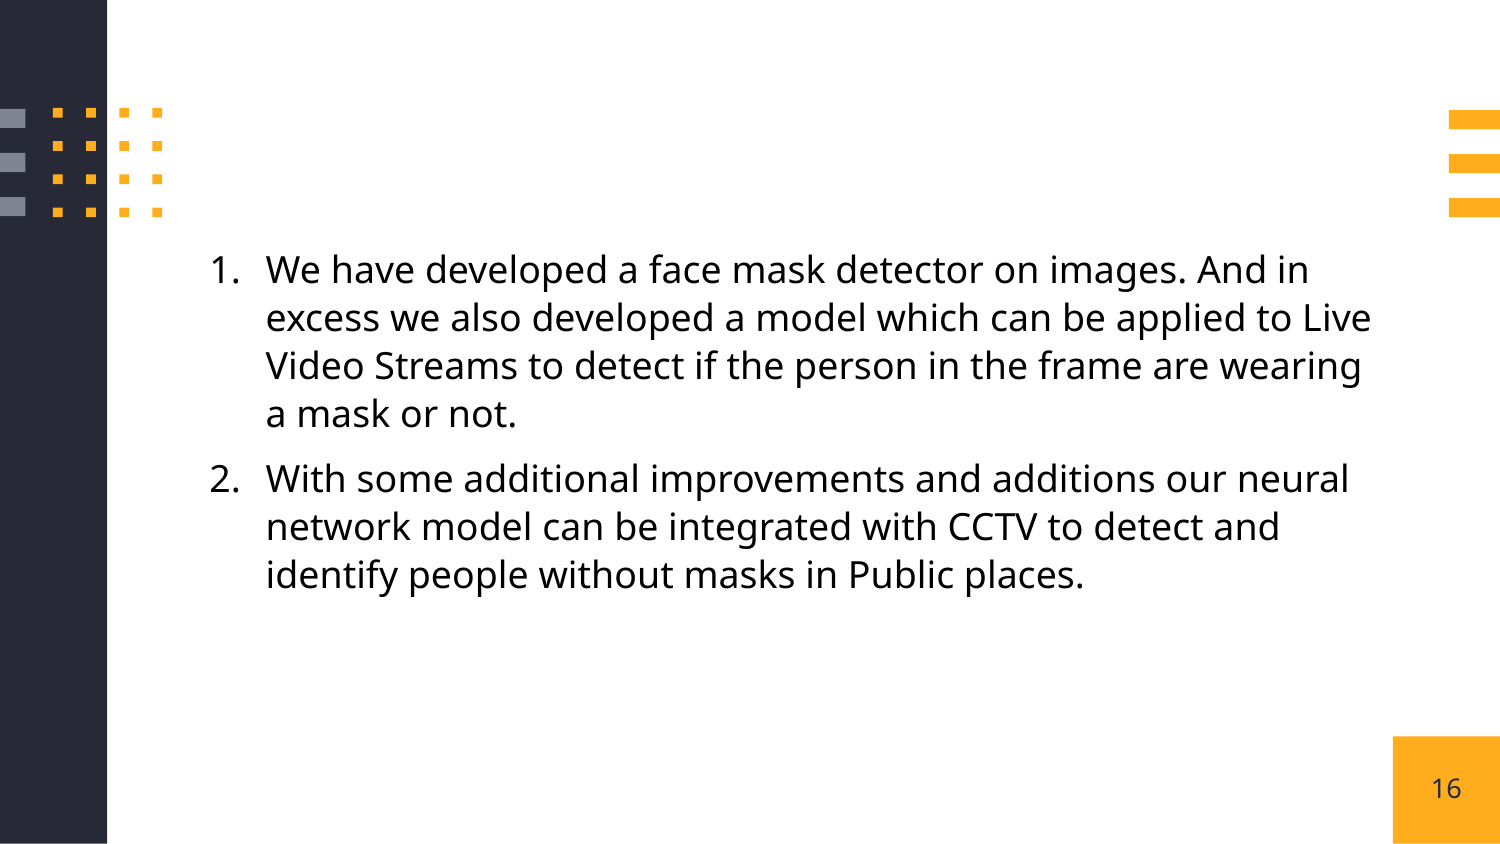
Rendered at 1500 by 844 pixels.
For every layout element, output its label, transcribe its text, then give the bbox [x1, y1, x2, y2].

text_box We have developed a face mask detector on images. And in excess we also developed a model which can be applied to Live Video Streams to detect if the person in the frame are wearing a mask or not. With some additional improvements and additions our neural network model can be integrated with CCTV to detect and identify people without masks in Public places. [194, 235, 1393, 737]
slide_number 16 [1392, 736, 1500, 844]
